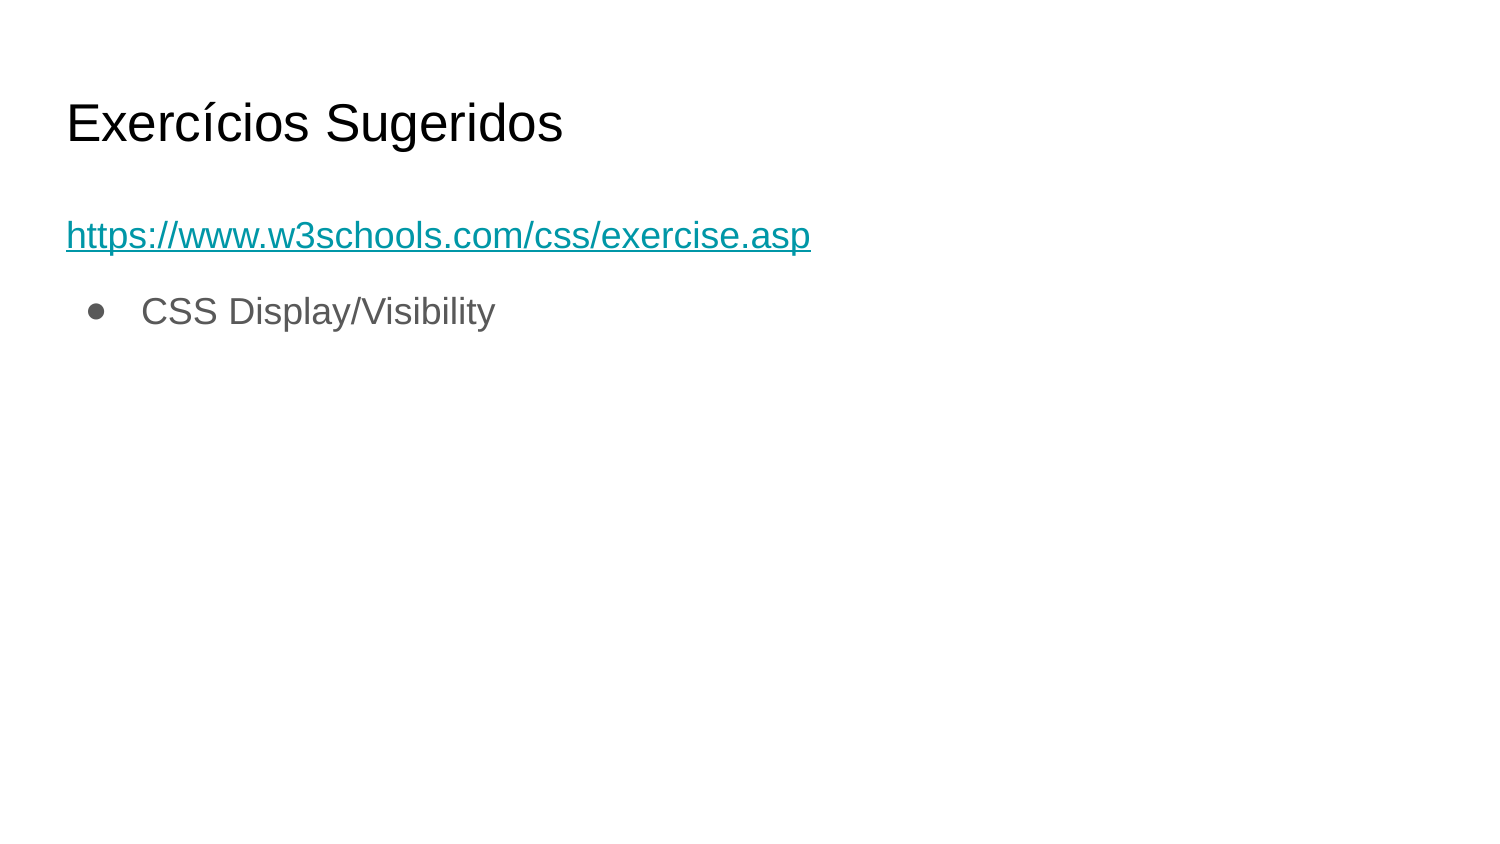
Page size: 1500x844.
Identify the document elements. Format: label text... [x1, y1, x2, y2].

list https://www.w3schools.com/css/exercise.asp CSS Display/Visibility [51, 189, 1449, 750]
title Exercícios Sugeridos [51, 72, 1449, 167]
